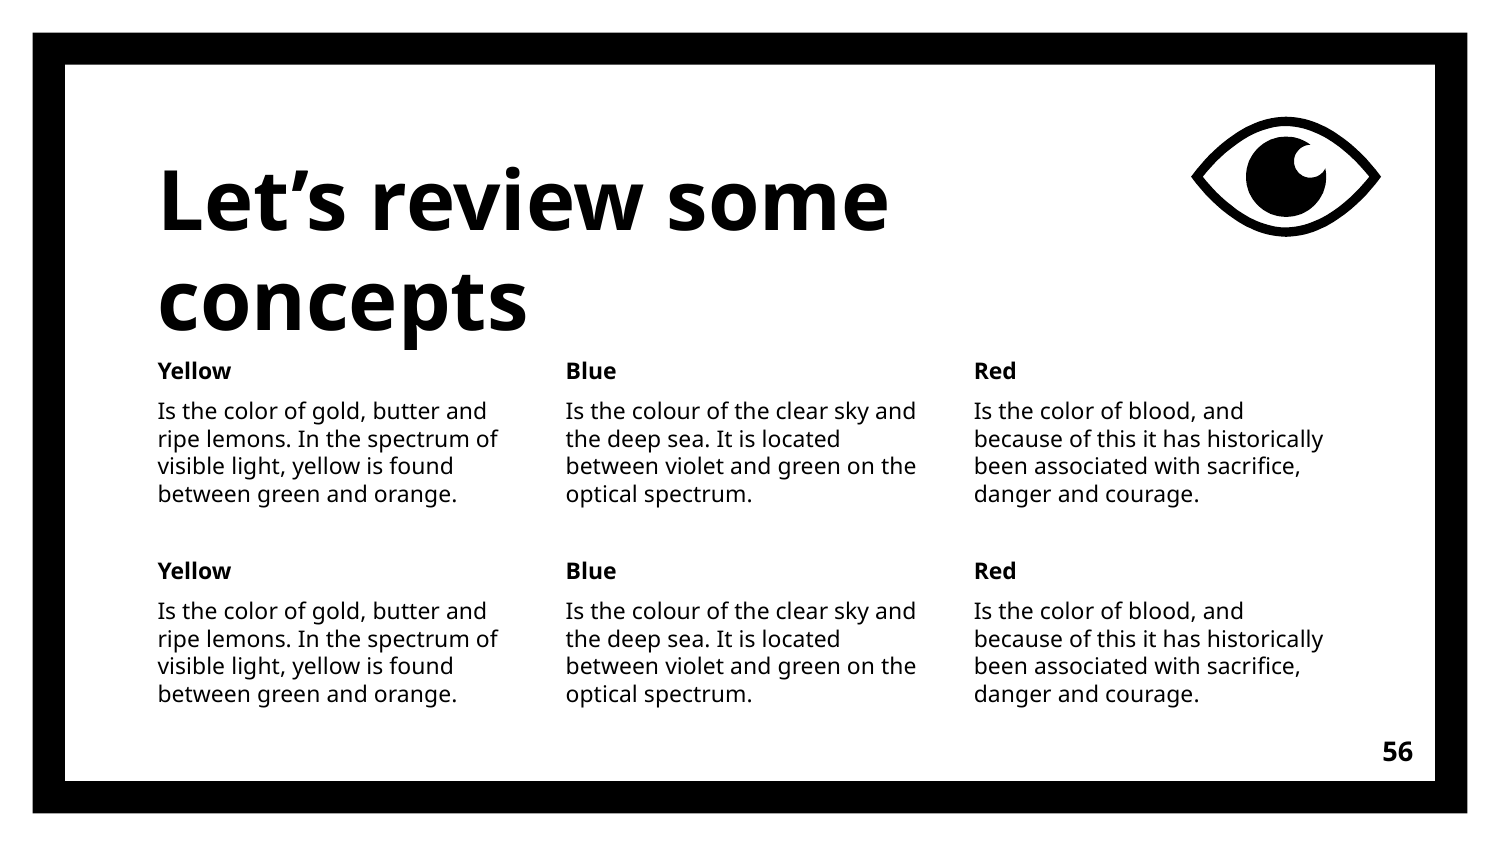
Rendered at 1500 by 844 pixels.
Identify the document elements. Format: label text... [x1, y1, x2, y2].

list Blue Is the colour of the clear sky and the deep sea. It is located between violet and green on the optical spectrum. [550, 541, 939, 773]
list Yellow Is the color of gold, butter and ripe lemons. In the spectrum of visible light, yellow is found between green and orange. [142, 541, 531, 773]
list Red Is the color of blood, and because of this it has historically been associated with sacrifice, danger and courage. [958, 541, 1347, 773]
list Red Is the color of blood, and because of this it has historically been associated with sacrifice, danger and courage. [958, 341, 1347, 541]
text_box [1190, 116, 1382, 238]
title Let’s review some concepts [142, 139, 978, 363]
slide_number 56 [1338, 720, 1429, 786]
list Blue Is the colour of the clear sky and the deep sea. It is located between violet and green on the optical spectrum. [550, 341, 939, 541]
list Yellow Is the color of gold, butter and ripe lemons. In the spectrum of visible light, yellow is found between green and orange. [142, 341, 531, 541]
